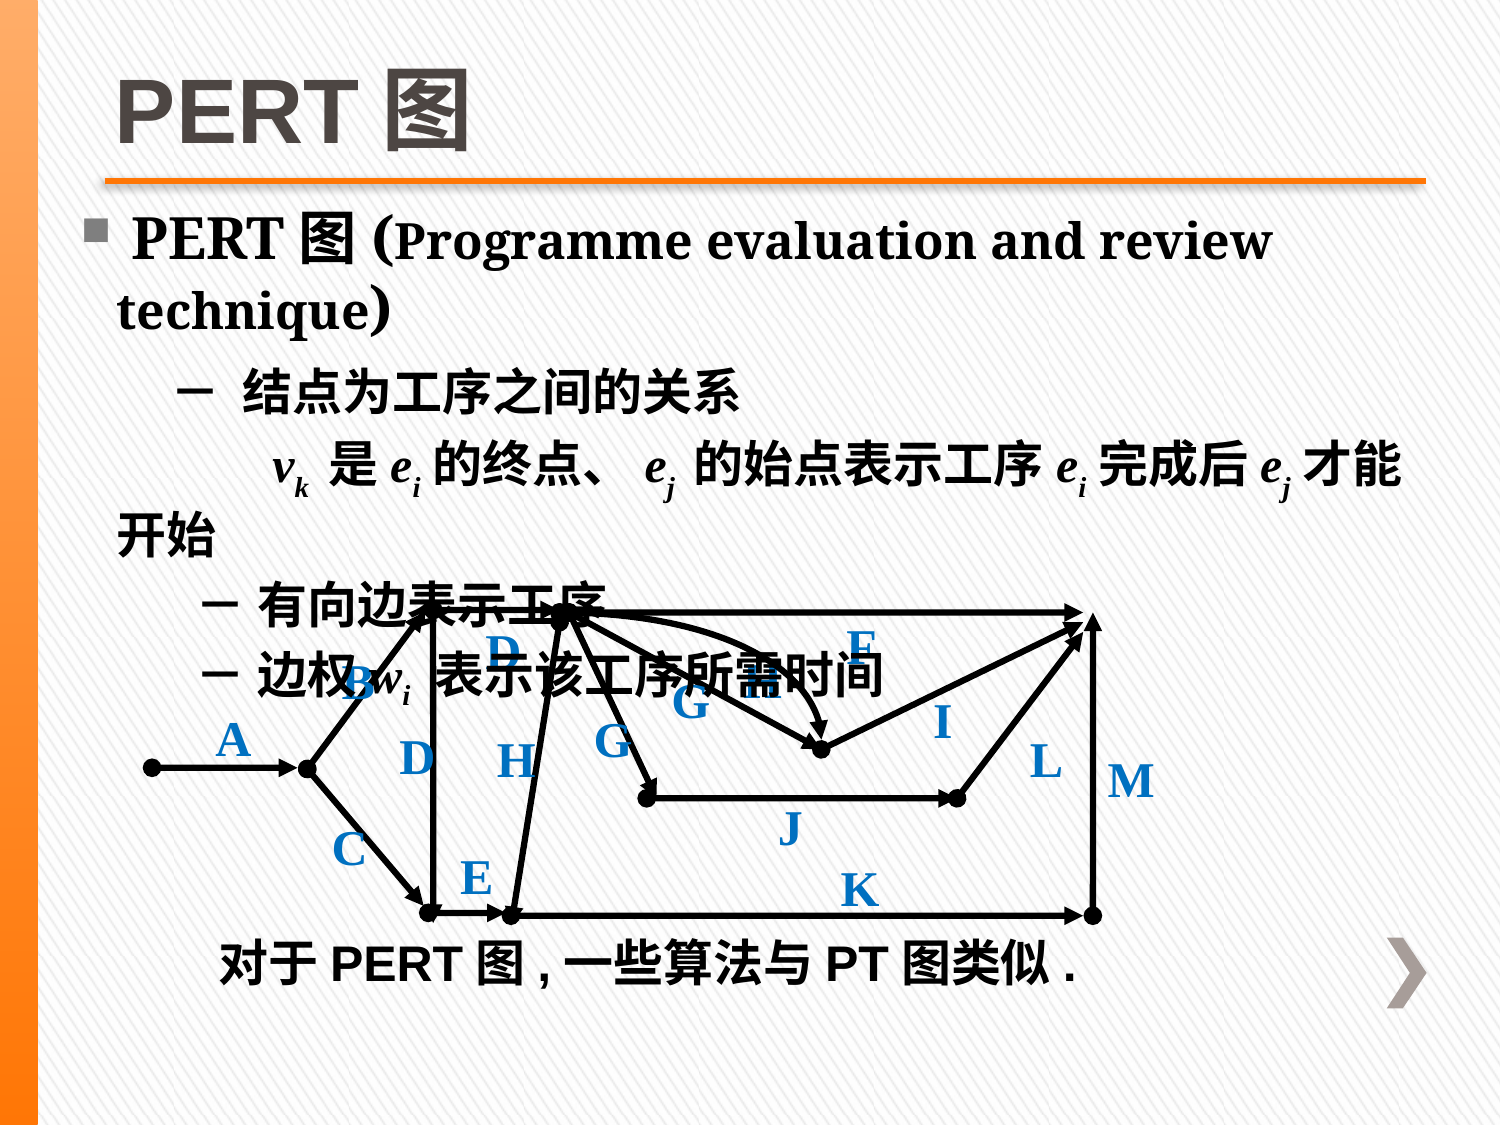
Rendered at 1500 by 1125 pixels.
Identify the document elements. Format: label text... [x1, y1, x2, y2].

title PERT图 [99, 0, 1422, 170]
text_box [151, 606, 1142, 926]
text_box 对于PERT图,一些算法与PT图类似. [203, 924, 1348, 999]
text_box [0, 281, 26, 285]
text_box PERT图(Programme evaluation and review technique) － 结点为工序之间的关系 vk 是ei的终点、ej 的始点表示工序ei完成后ej才能开始 － 有向边表示工序 － 边权wi 表示该工序所需时间 [0, 193, 1444, 719]
